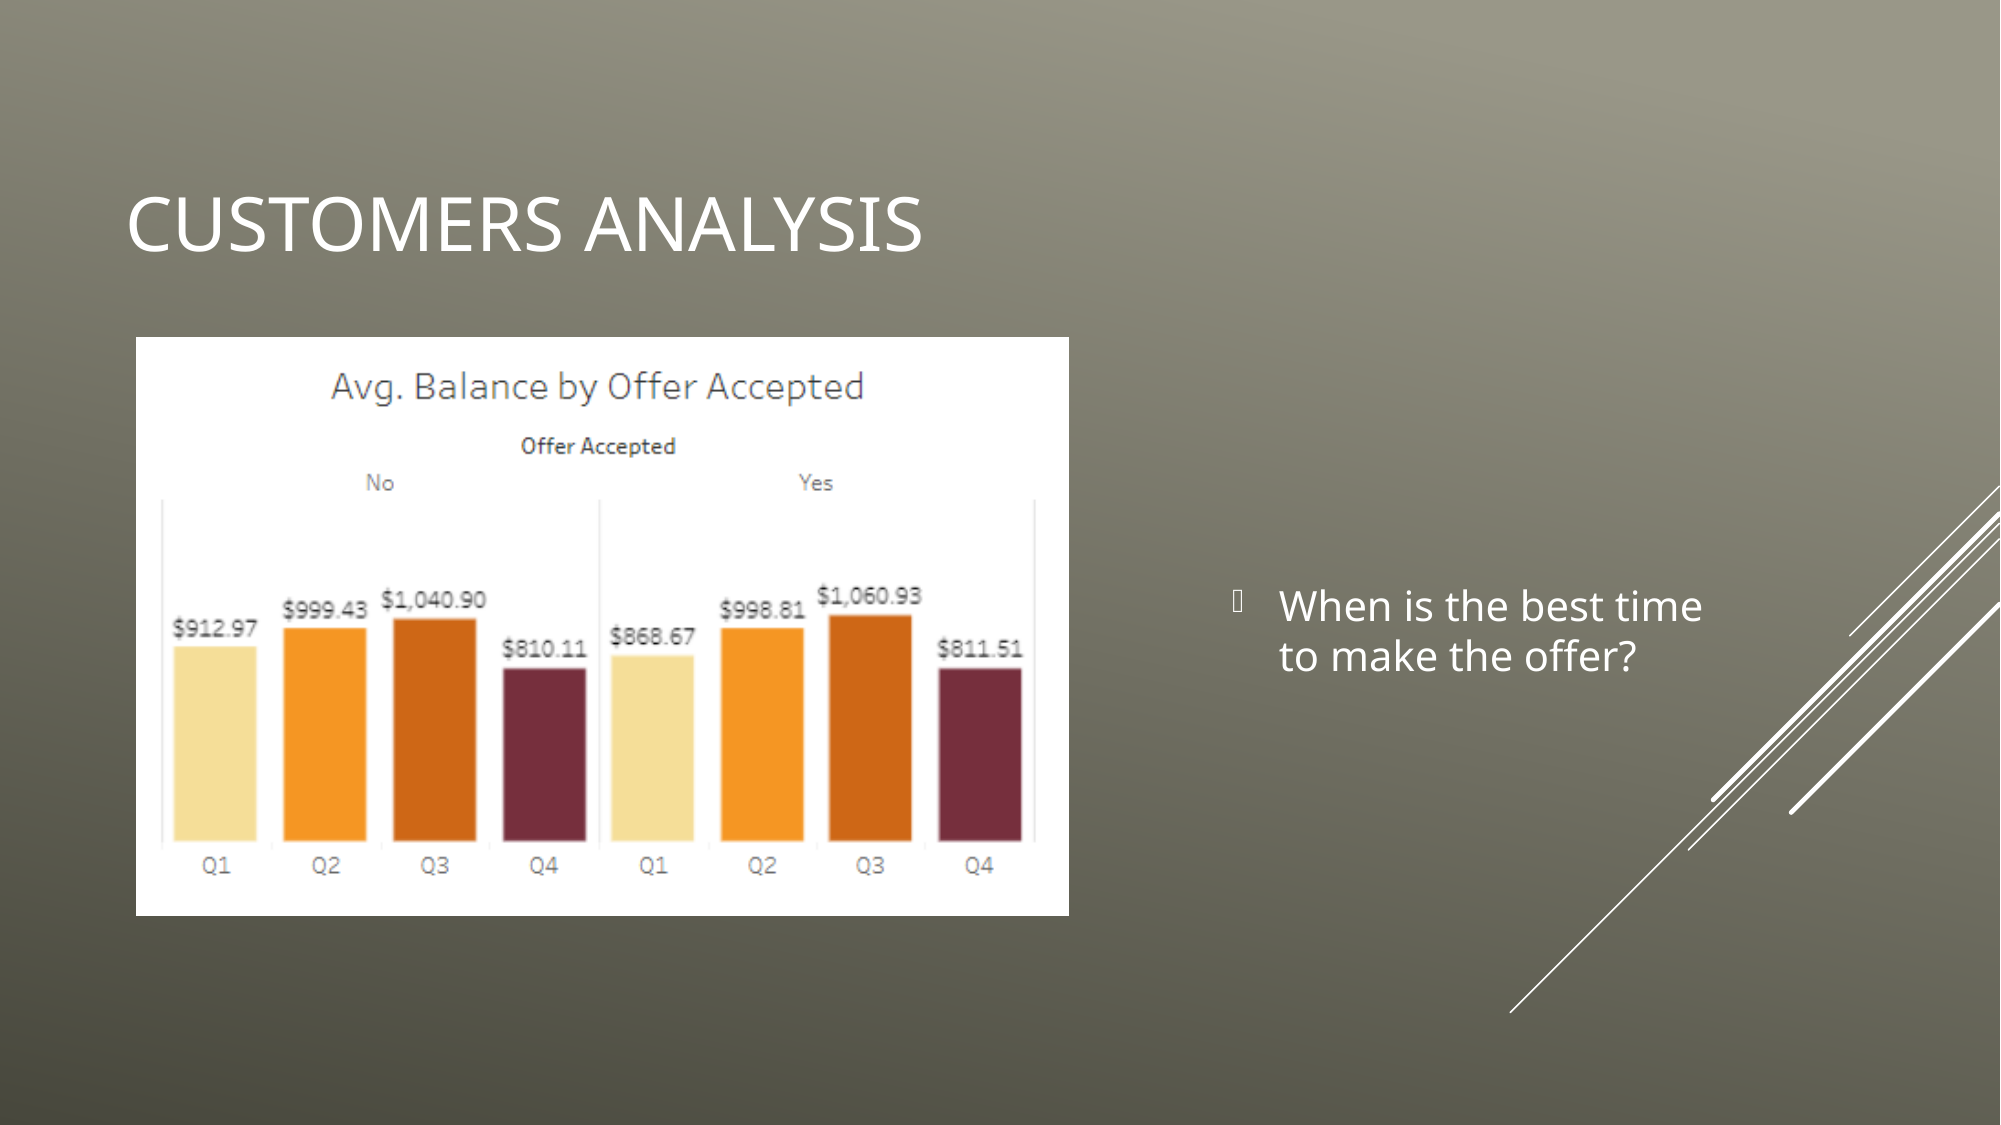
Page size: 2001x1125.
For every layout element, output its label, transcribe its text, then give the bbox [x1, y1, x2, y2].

picture [135, 336, 1070, 916]
list When is the best time to make the offer? [1217, 333, 1731, 927]
title Customers analysis [110, 97, 1511, 345]
